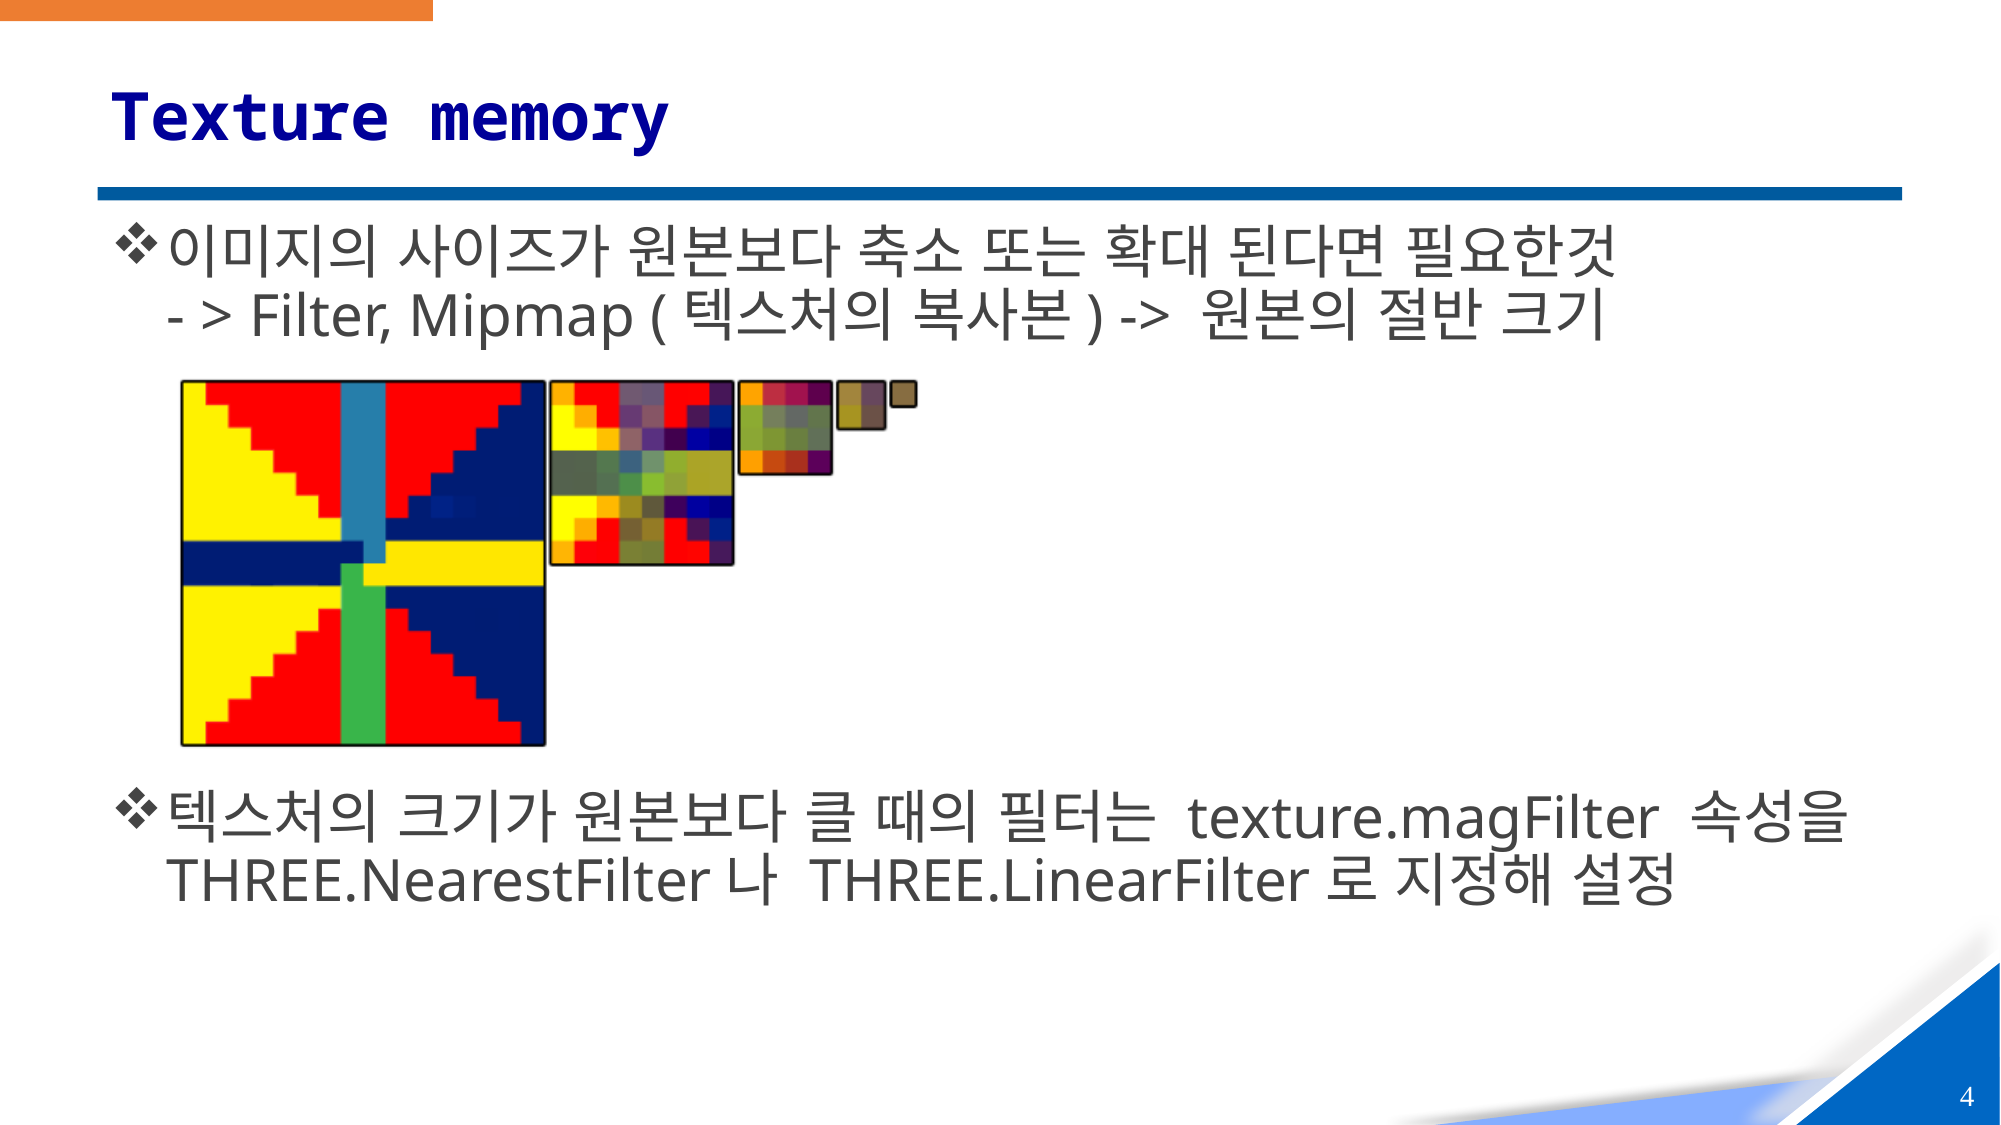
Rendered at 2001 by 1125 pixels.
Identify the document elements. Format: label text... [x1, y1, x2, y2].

picture [173, 374, 924, 758]
slide_number 4 [1958, 1076, 1975, 1113]
title Texture memory [95, 59, 1901, 177]
list 이미지의 사이즈가 원본보다 축소 또는 확대 된다면 필요한것 - > Filter, Mipmap (텍스처의 복사본) -> 원본의 절반 크기 텍스처의 크기가 원본보다 클 때의 필터는 texture.magFilter 속성을 THREE.NearestFilter나 THREE.LinearFilter로 지정해 설정 [95, 215, 1900, 1077]
